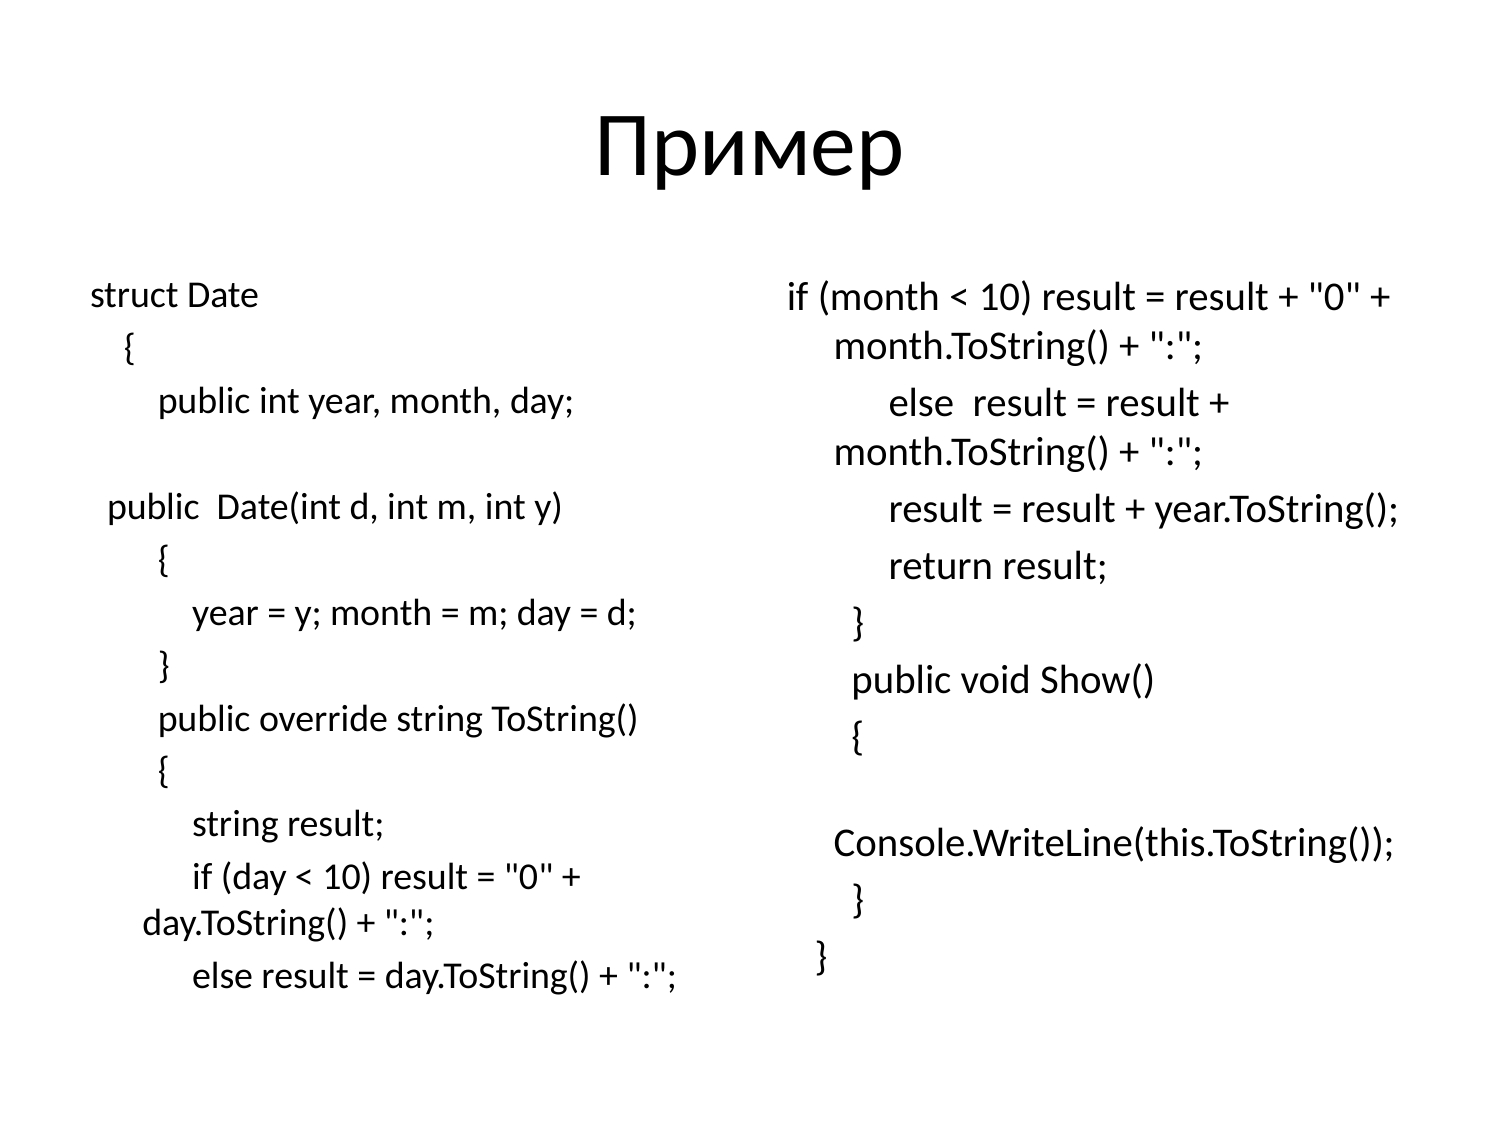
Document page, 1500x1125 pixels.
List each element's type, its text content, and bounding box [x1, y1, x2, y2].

list if (month < 10) result = result + "0" + month.ToString() + ":"; else result = result + month.ToString() + ":"; result = result + year.ToString(); return result; } public void Show() { Console.WriteLine(this.ToString()); } } [762, 262, 1425, 1005]
title Пример [75, 45, 1425, 233]
list struct Date { public int year, month, day; public Date(int d, int m, int y) { year = y; month = m; day = d; } public override string ToString() { string result; if (day < 10) result = "0" + day.ToString() + ":"; else result = day.ToString() + ":"; [75, 262, 738, 1005]
